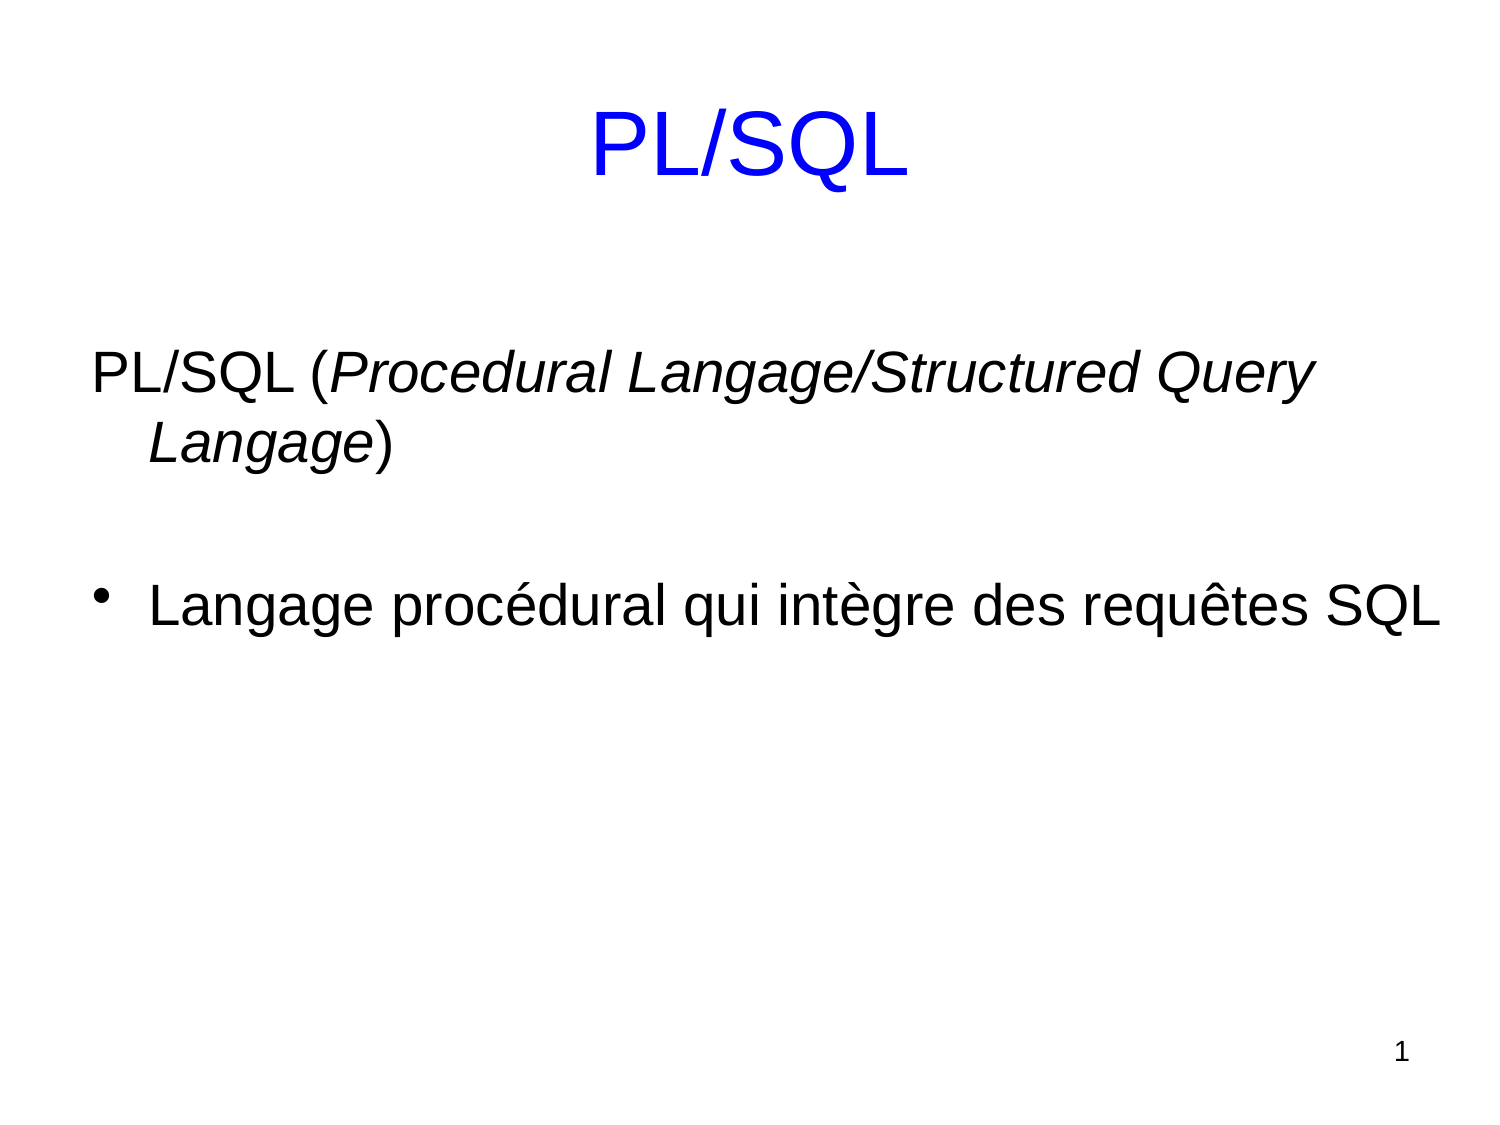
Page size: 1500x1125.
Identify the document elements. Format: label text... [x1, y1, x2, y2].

title PL/SQL [74, 44, 1426, 233]
list PL/SQL (Procedural Langage/Structured Query Langage) Langage procédural qui intègre des requêtes SQL [76, 326, 1471, 1069]
slide_number 1 [1074, 1024, 1426, 1103]
